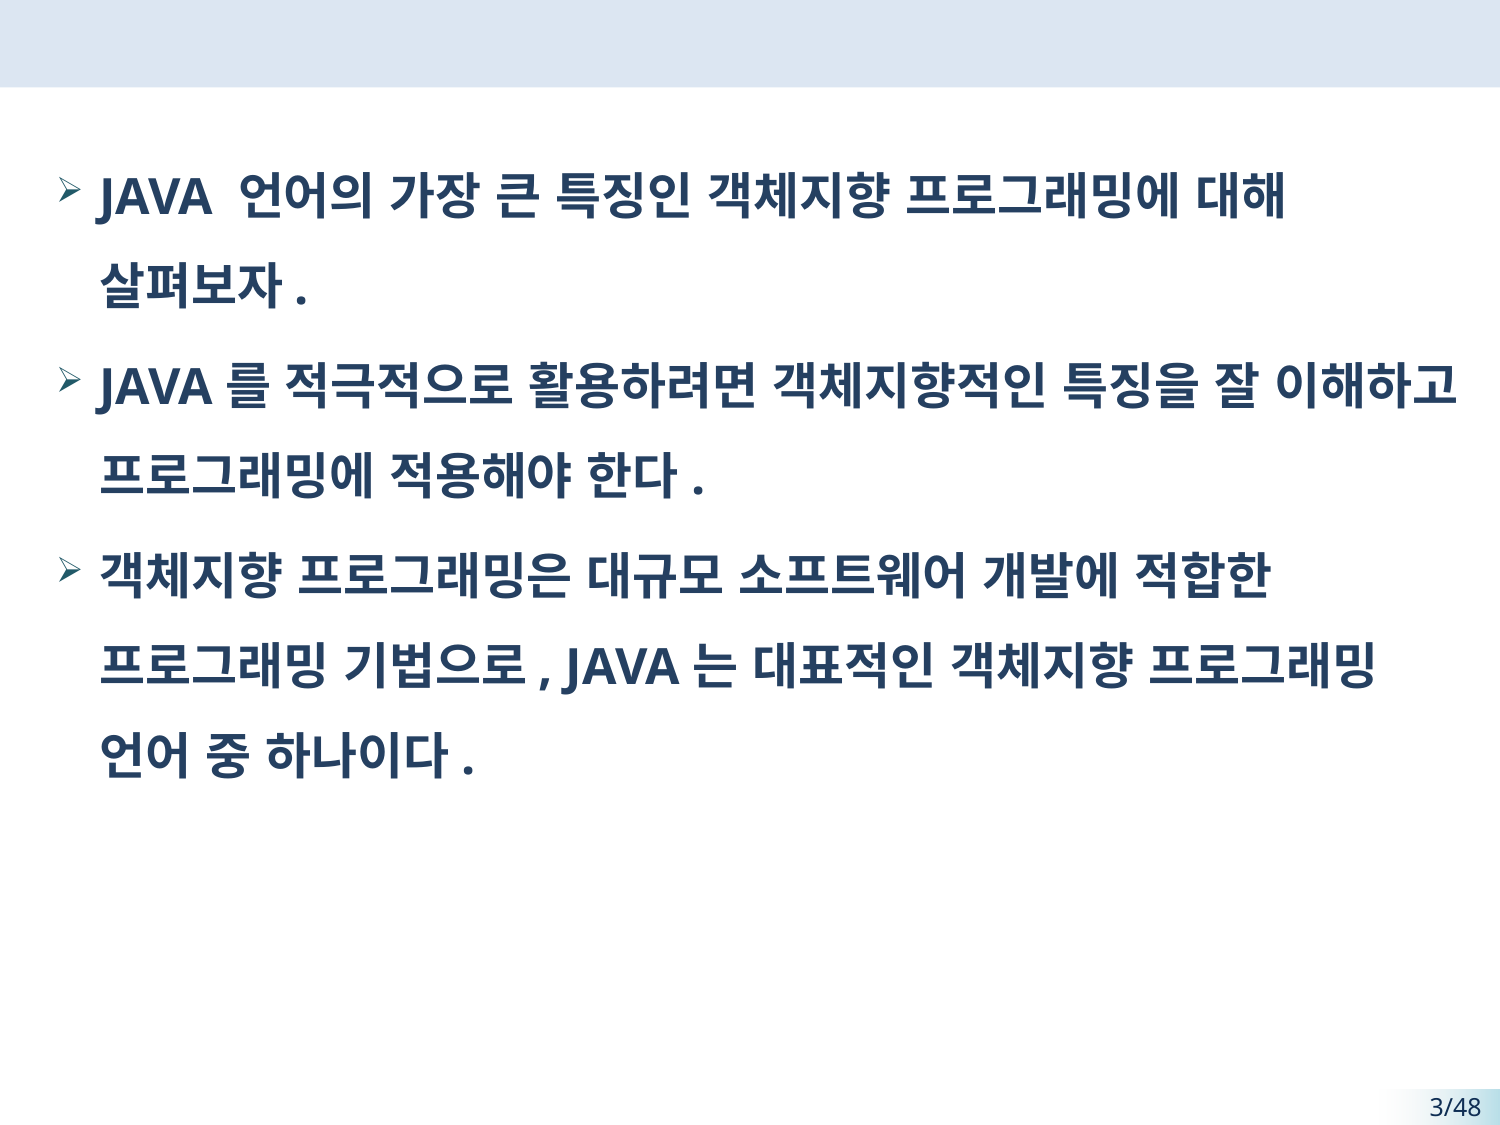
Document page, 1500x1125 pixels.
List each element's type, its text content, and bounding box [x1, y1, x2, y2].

list JAVA 언어의 가장 큰 특징인 객체지향 프로그래밍에 대해 살펴보자. JAVA를 적극적으로 활용하려면 객체지향적인 특징을 잘 이해하고 프로그래밍에 적용해야 한다. 객체지향 프로그래밍은 대규모 소프트웨어 개발에 적합한 프로그래밍 기법으로, JAVA는 대표적인 객체지향 프로그래밍 언어 중 하나이다. [10, 126, 1481, 1057]
